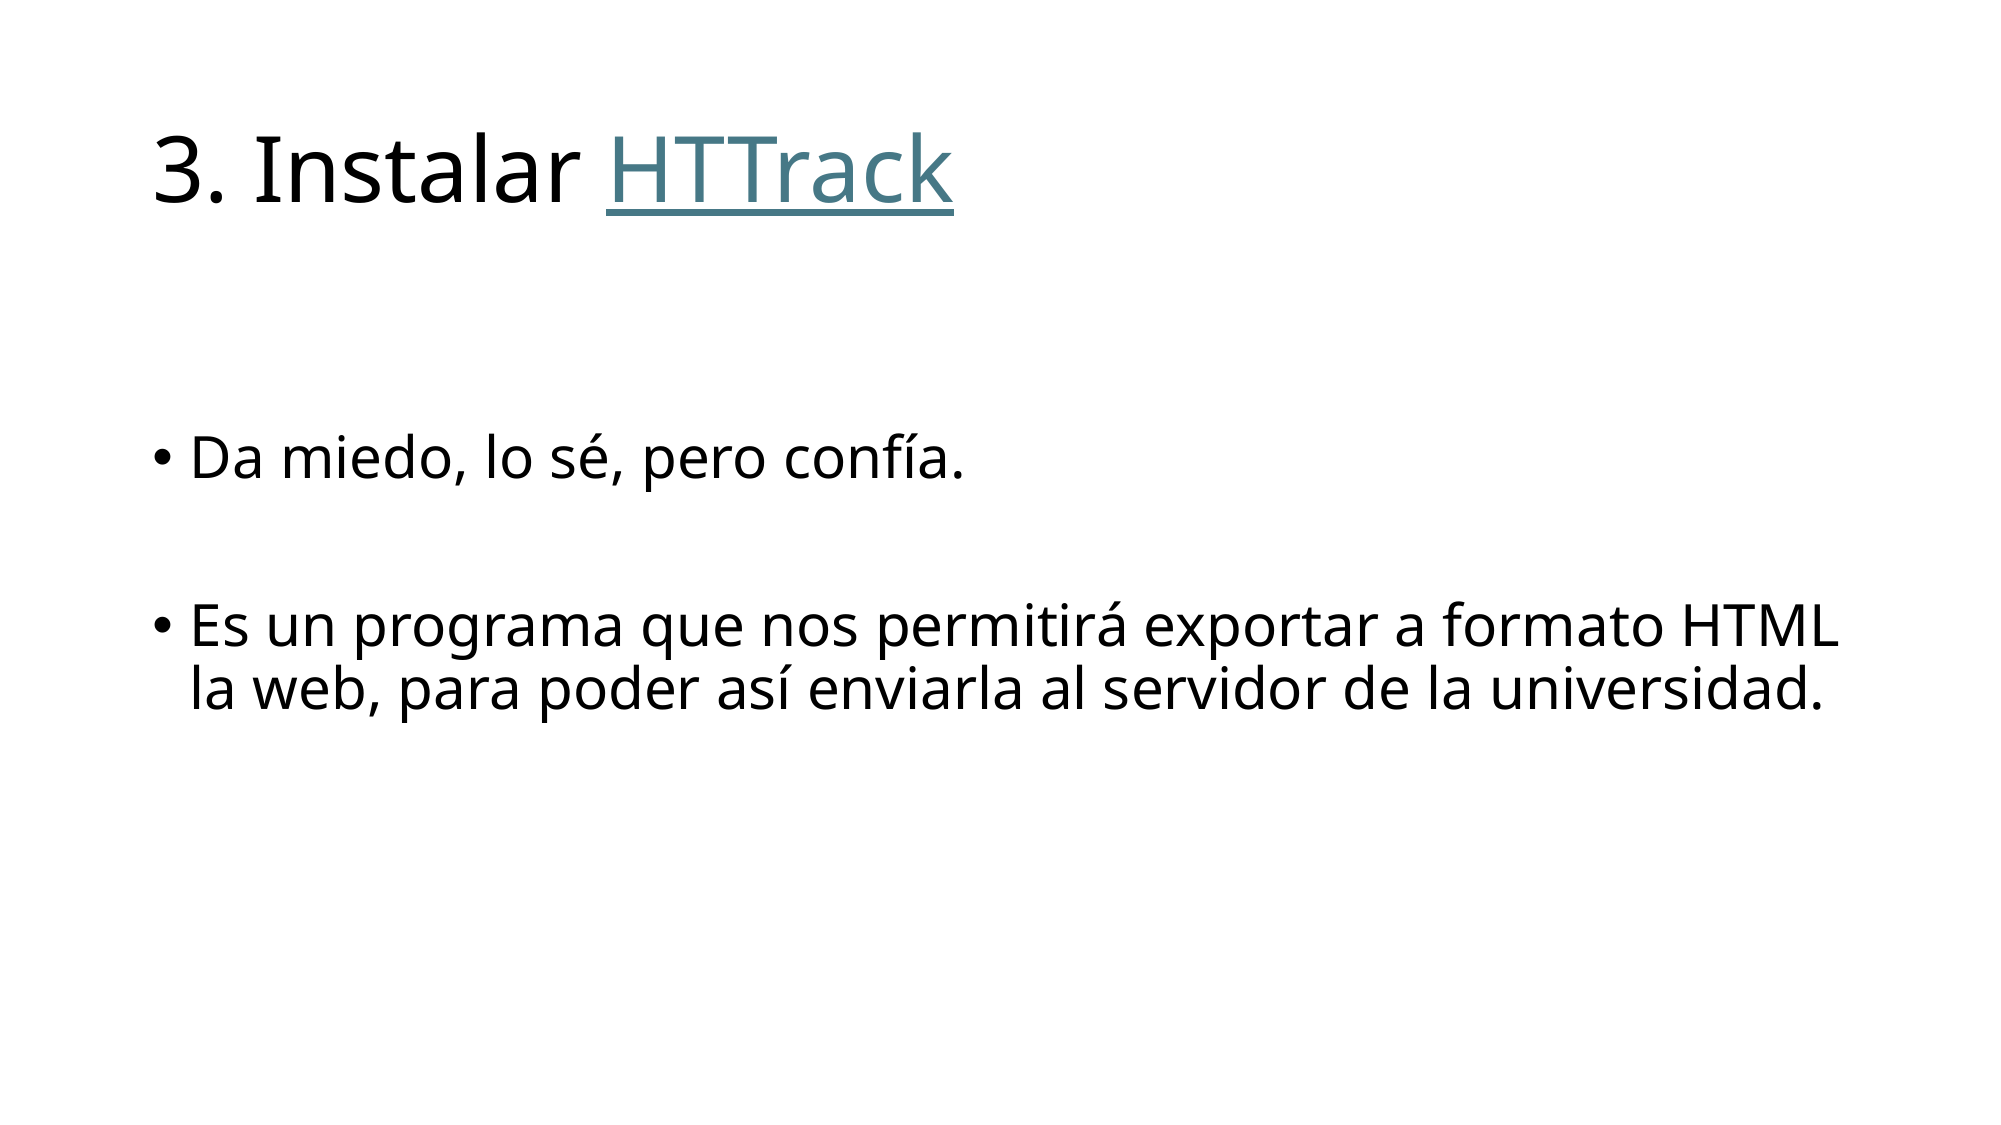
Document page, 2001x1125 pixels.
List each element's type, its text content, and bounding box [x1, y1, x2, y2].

list Da miedo, lo sé, pero confía. Es un programa que nos permitirá exportar a formato HTML la web, para poder así enviarla al servidor de la universidad. [137, 421, 1863, 761]
title 3. Instalar HTTrack [137, 59, 1863, 278]
